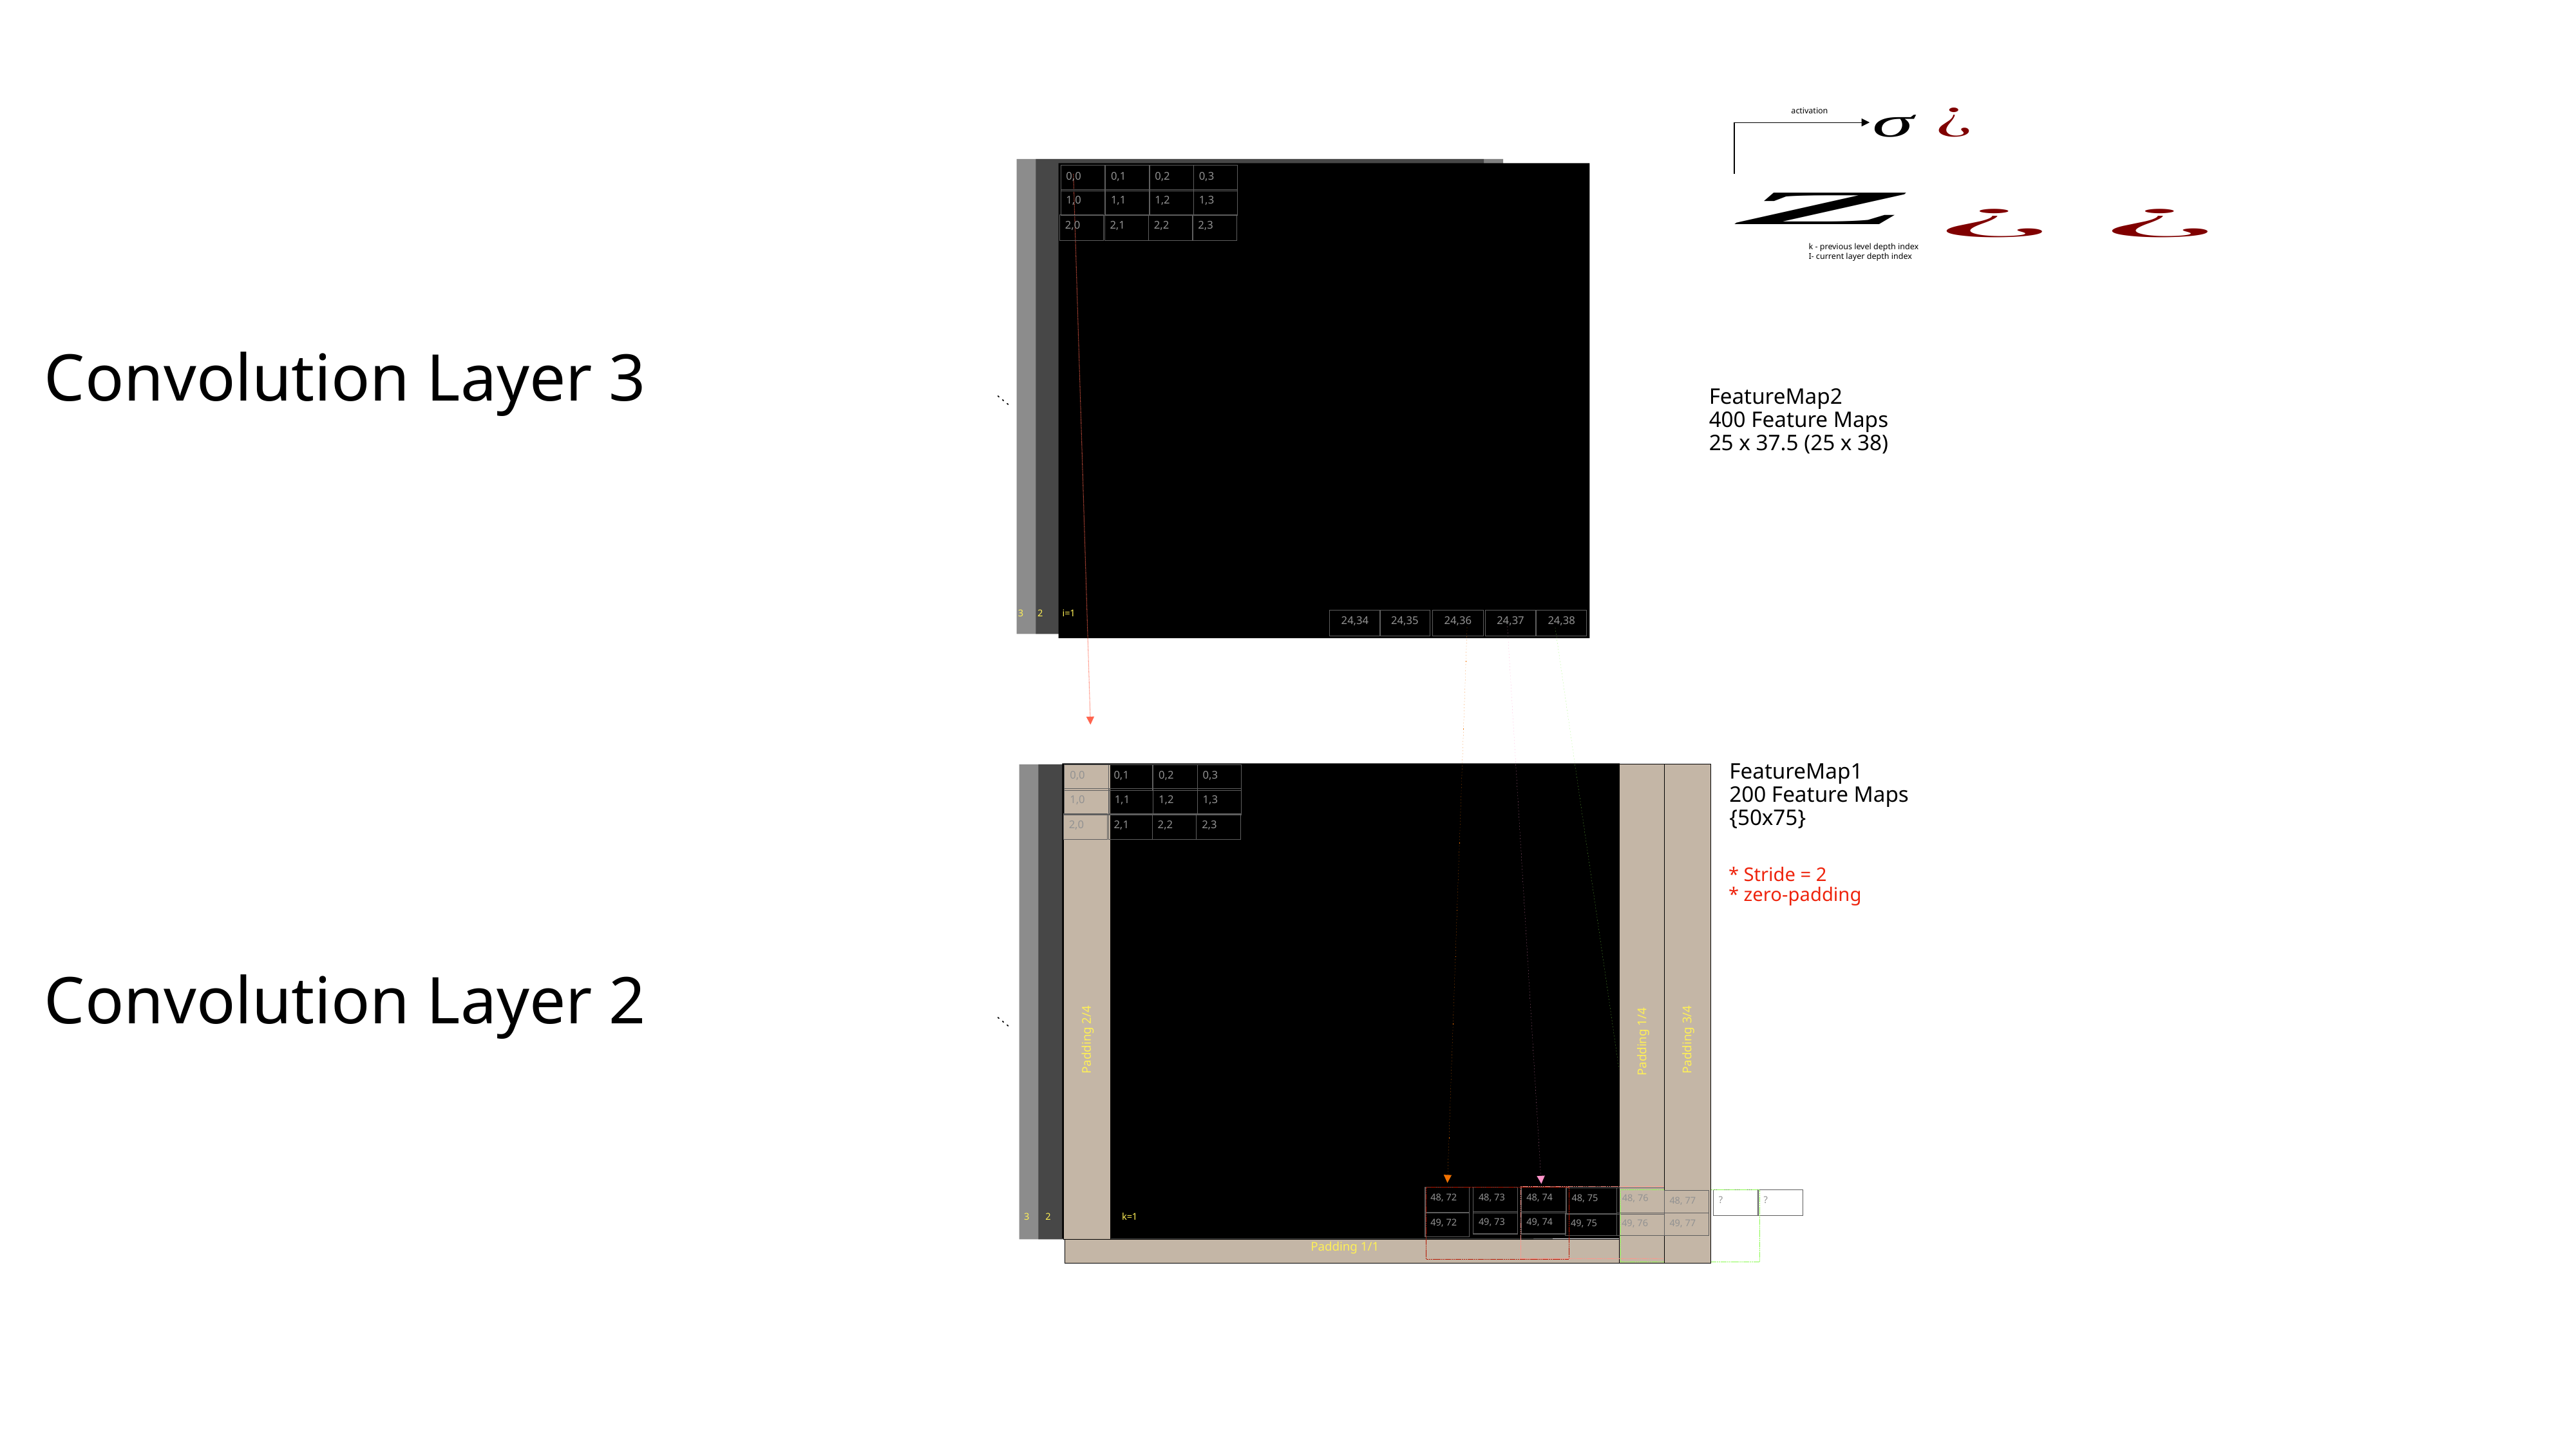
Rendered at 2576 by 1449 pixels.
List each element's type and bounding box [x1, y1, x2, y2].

text_box [992, 158, 1590, 645]
text_box [1872, 99, 1972, 147]
text_box [1724, 742, 1974, 848]
text_box [1712, 98, 2219, 276]
text_box [1018, 761, 1803, 1264]
text_box [1723, 860, 1872, 947]
text_box [992, 1014, 1016, 1032]
text_box [1703, 367, 1973, 474]
text_box [39, 322, 829, 437]
text_box [1086, 715, 1095, 725]
text_box [39, 945, 829, 1061]
